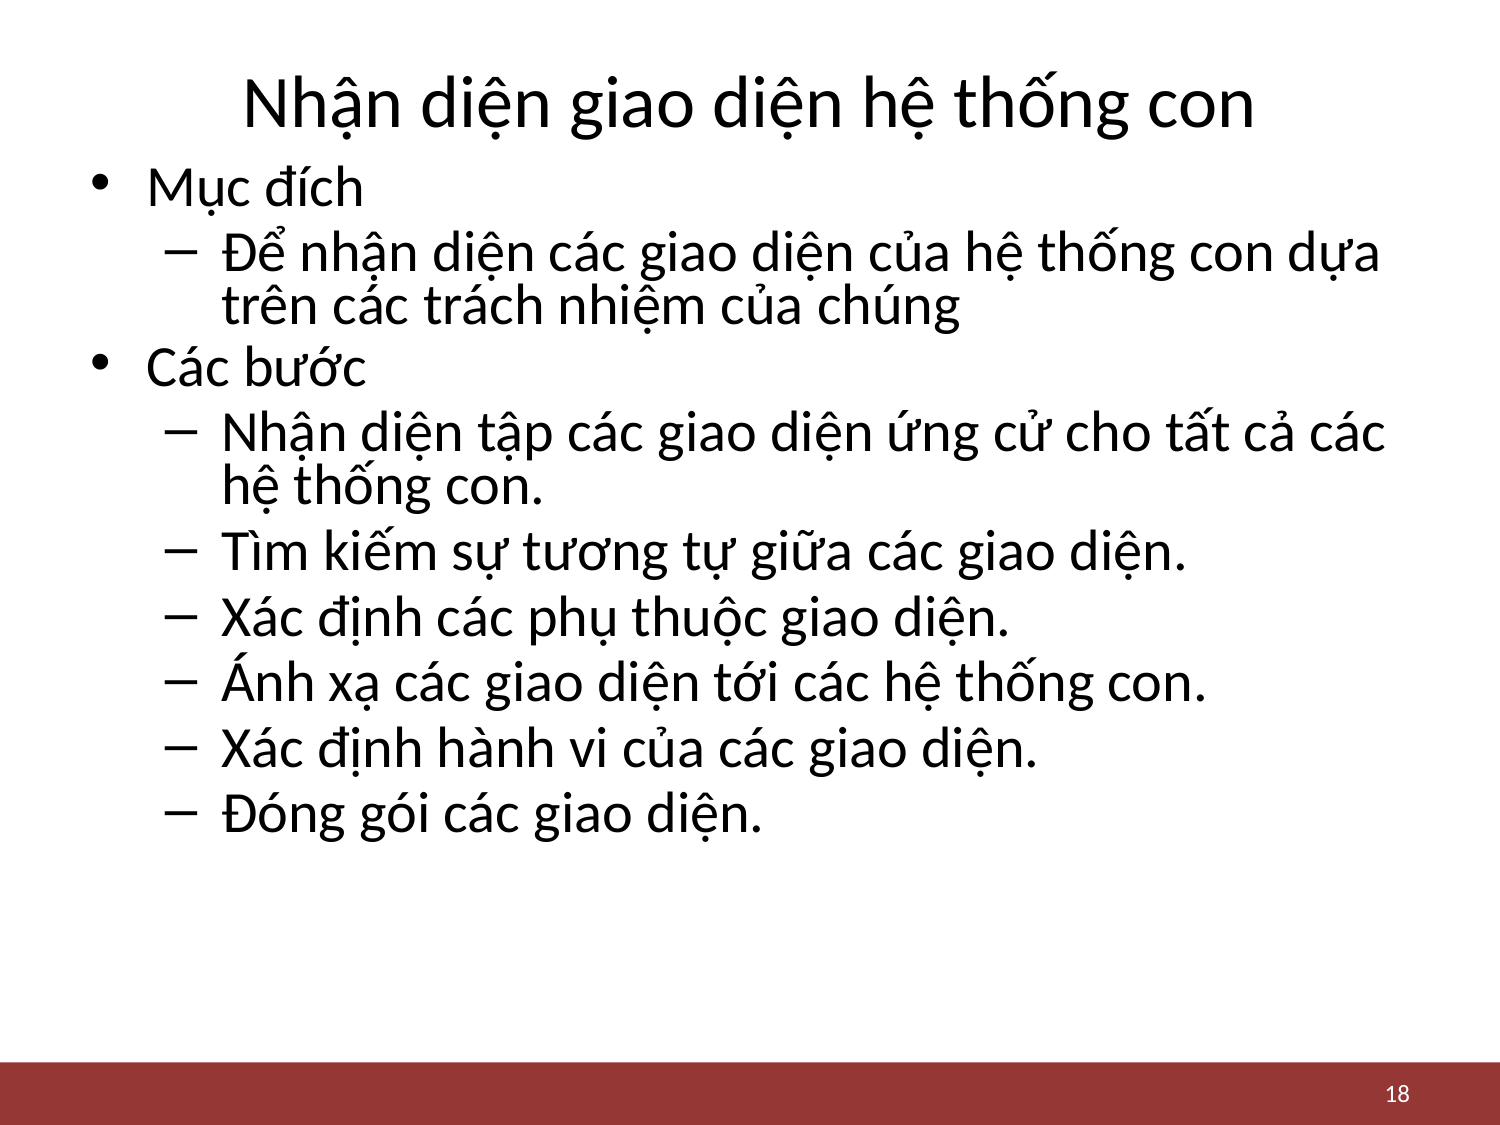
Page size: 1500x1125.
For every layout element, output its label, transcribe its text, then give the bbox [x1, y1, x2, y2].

slide_number 18 [1074, 1072, 1425, 1113]
list Mục đích Để nhận diện các giao diện của hệ thống con dựa trên các trách nhiệm của chúng Các bước Nhận diện tập các giao diện ứng cử cho tất cả các hệ thống con. Tìm kiếm sự tương tự giữa các giao diện. Xác định các phụ thuộc giao diện. Ánh xạ các giao diện tới các hệ thống con. Xác định hành vi của các giao diện. Đóng gói các giao diện. [75, 159, 1425, 1005]
title Nhận diện giao diện hệ thống con [75, 45, 1425, 150]
